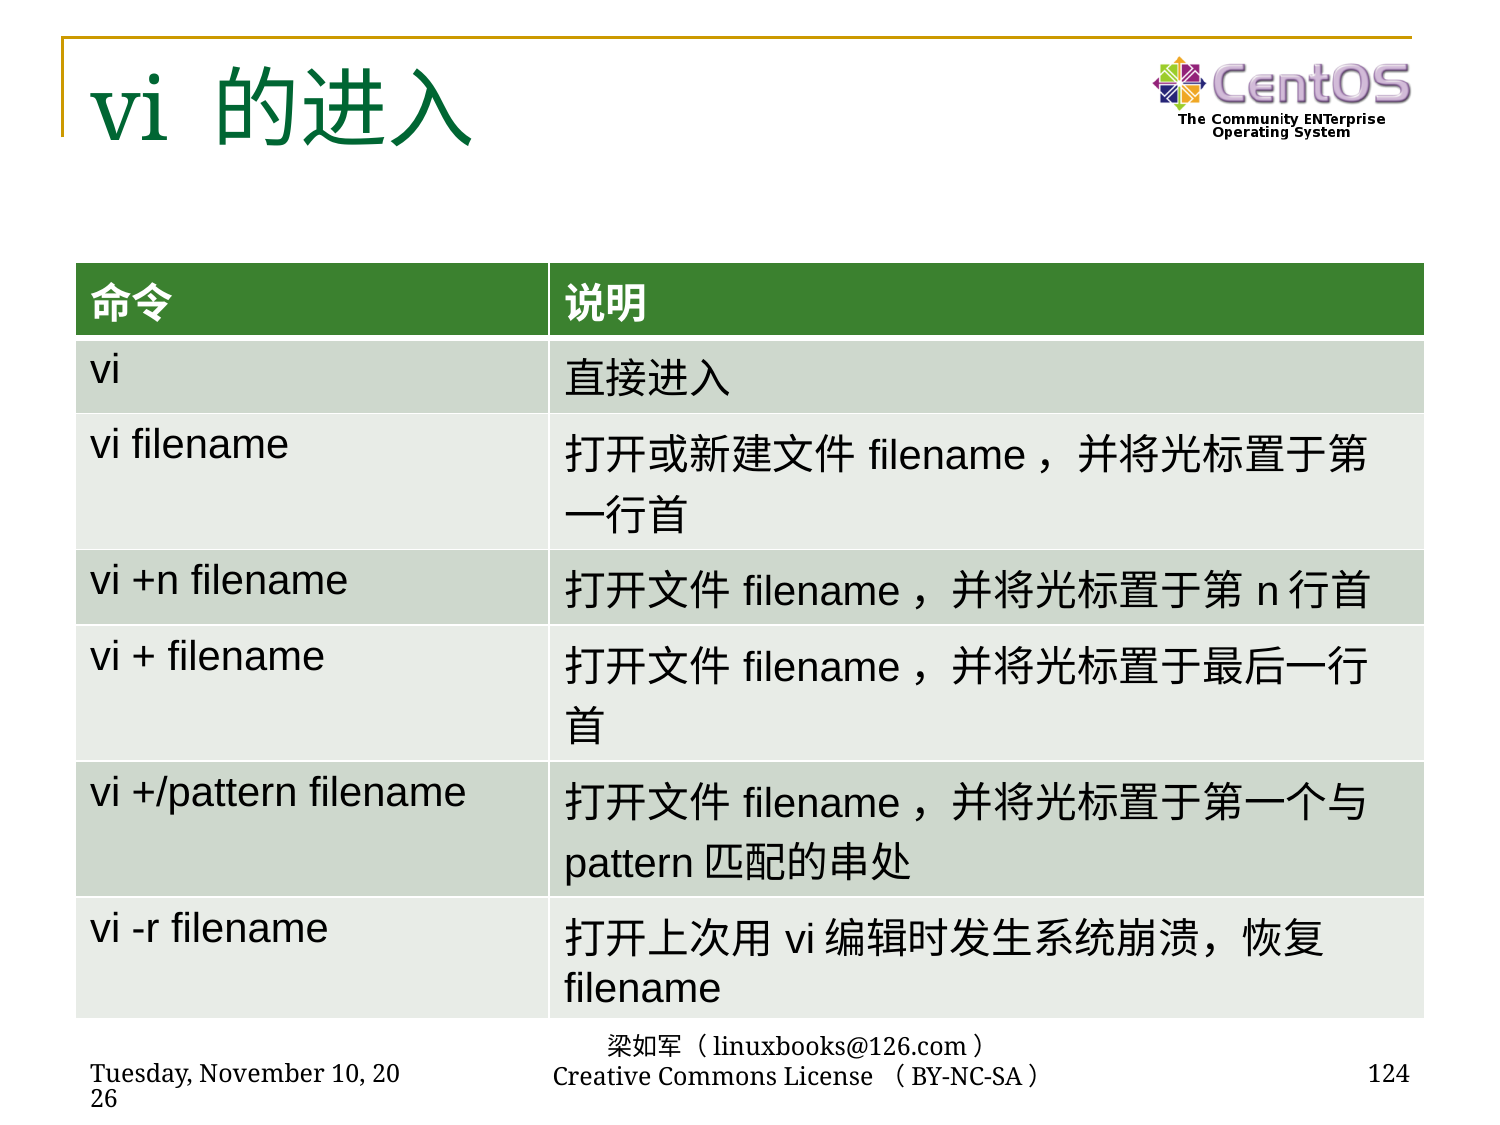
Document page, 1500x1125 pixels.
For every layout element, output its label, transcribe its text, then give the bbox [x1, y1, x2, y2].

title vi 的进入 [74, 45, 1426, 233]
footer 梁如军（linuxbooks@126.com） Creative Commons License（BY-NC-SA） [359, 1022, 1247, 1099]
table_cell vi filename [76, 414, 548, 549]
table_cell 打开文件filename，并将光标置于最后一行首 [550, 626, 1424, 760]
table_cell vi +n filename [76, 550, 548, 624]
table_cell vi +/pattern filename [76, 762, 548, 896]
table_cell vi [76, 341, 548, 413]
table_cell 直接进入 [550, 341, 1424, 413]
table_cell 打开文件filename，并将光标置于第n行首 [550, 550, 1424, 624]
table_cell vi -r filename [76, 898, 548, 1018]
table_cell vi + filename [76, 626, 548, 760]
table_cell 打开上次用vi编辑时发生系统崩溃，恢复filename [550, 898, 1424, 1018]
table_cell 打开文件filename，并将光标置于第一个与pattern匹配的串处 [550, 762, 1424, 896]
slide_number 124 [1074, 1023, 1426, 1100]
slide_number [74, 1023, 426, 1100]
table_header 说明 [550, 263, 1424, 335]
table_header 命令 [76, 263, 548, 335]
table_cell 打开或新建文件filename，并将光标置于第一行首 [550, 414, 1424, 549]
